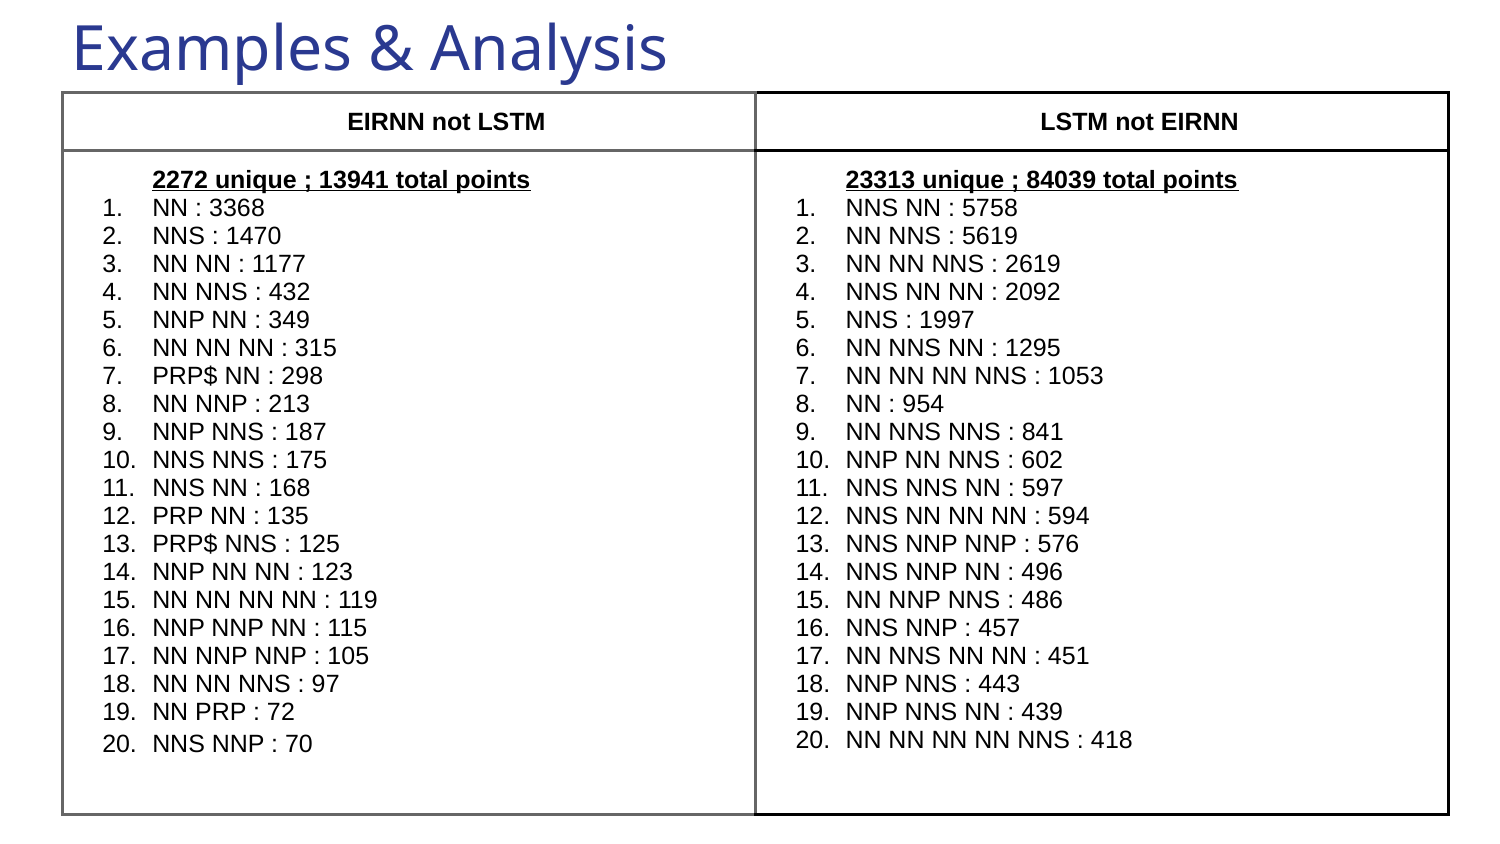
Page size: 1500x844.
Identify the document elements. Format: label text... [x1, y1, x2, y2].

table_cell 2272 unique ; 13941 total points NN : 3368 NNS : 1470 NN NN : 1177 NN NNS : 432 NNP NN : 349 NN NN NN : 315 PRP$ NN : 298 NN NNP : 213 NNP NNS : 187 NNS NNS : 175 NNS NN : 168 PRP NN : 135 PRP$ NNS : 125 NNP NN NN : 123 NN NN NN NN : 119 NNP NNP NN : 115 NN NNP NNP : 105 NN NN NNS : 97 NN PRP : 72 NNS NNP : 70 [64, 152, 754, 813]
title Examples & Analysis [56, 0, 1455, 93]
table_header LSTM not EIRNN [757, 94, 1447, 149]
table_cell 23313 unique ; 84039 total points NNS NN : 5758 NN NNS : 5619 NN NN NNS : 2619 NNS NN NN : 2092 NNS : 1997 NN NNS NN : 1295 NN NN NN NNS : 1053 NN : 954 NN NNS NNS : 841 NNP NN NNS : 602 NNS NNS NN : 597 NNS NN NN NN : 594 NNS NNP NNP : 576 NNS NNP NN : 496 NN NNP NNS : 486 NNS NNP : 457 NN NNS NN NN : 451 NNP NNS : 443 NNP NNS NN : 439 NN NN NN NN NNS : 418 [757, 152, 1447, 813]
table_header EIRNN not LSTM [64, 94, 754, 149]
